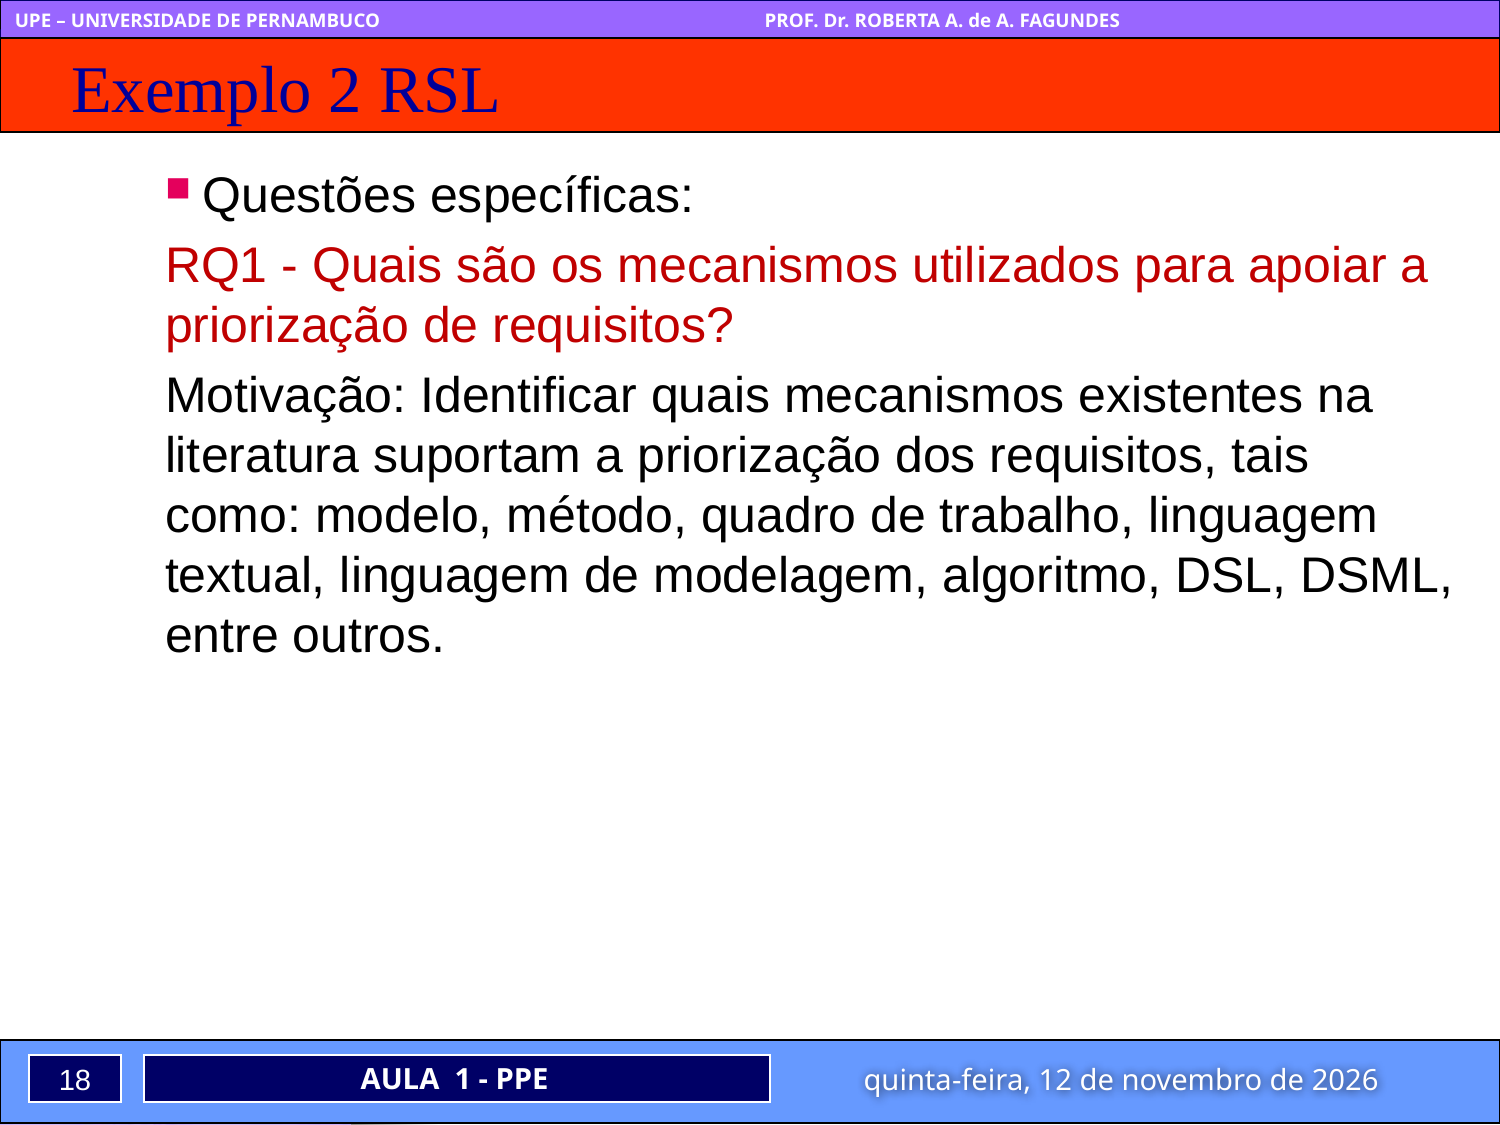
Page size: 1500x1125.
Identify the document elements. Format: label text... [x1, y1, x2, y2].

list Questões específicas: RQ1 - Quais são os mecanismos utilizados para apoiar a priorização de requisitos? Motivação: Identificar quais mecanismos existentes na literatura suportam a priorização dos requisitos, tais como: modelo, método, quadro de trabalho, linguagem textual, linguagem de modelagem, algoritmo, DSL, DSML, entre outros. [0, 155, 1475, 1020]
title Exemplo 2 RSL [55, 39, 1397, 133]
